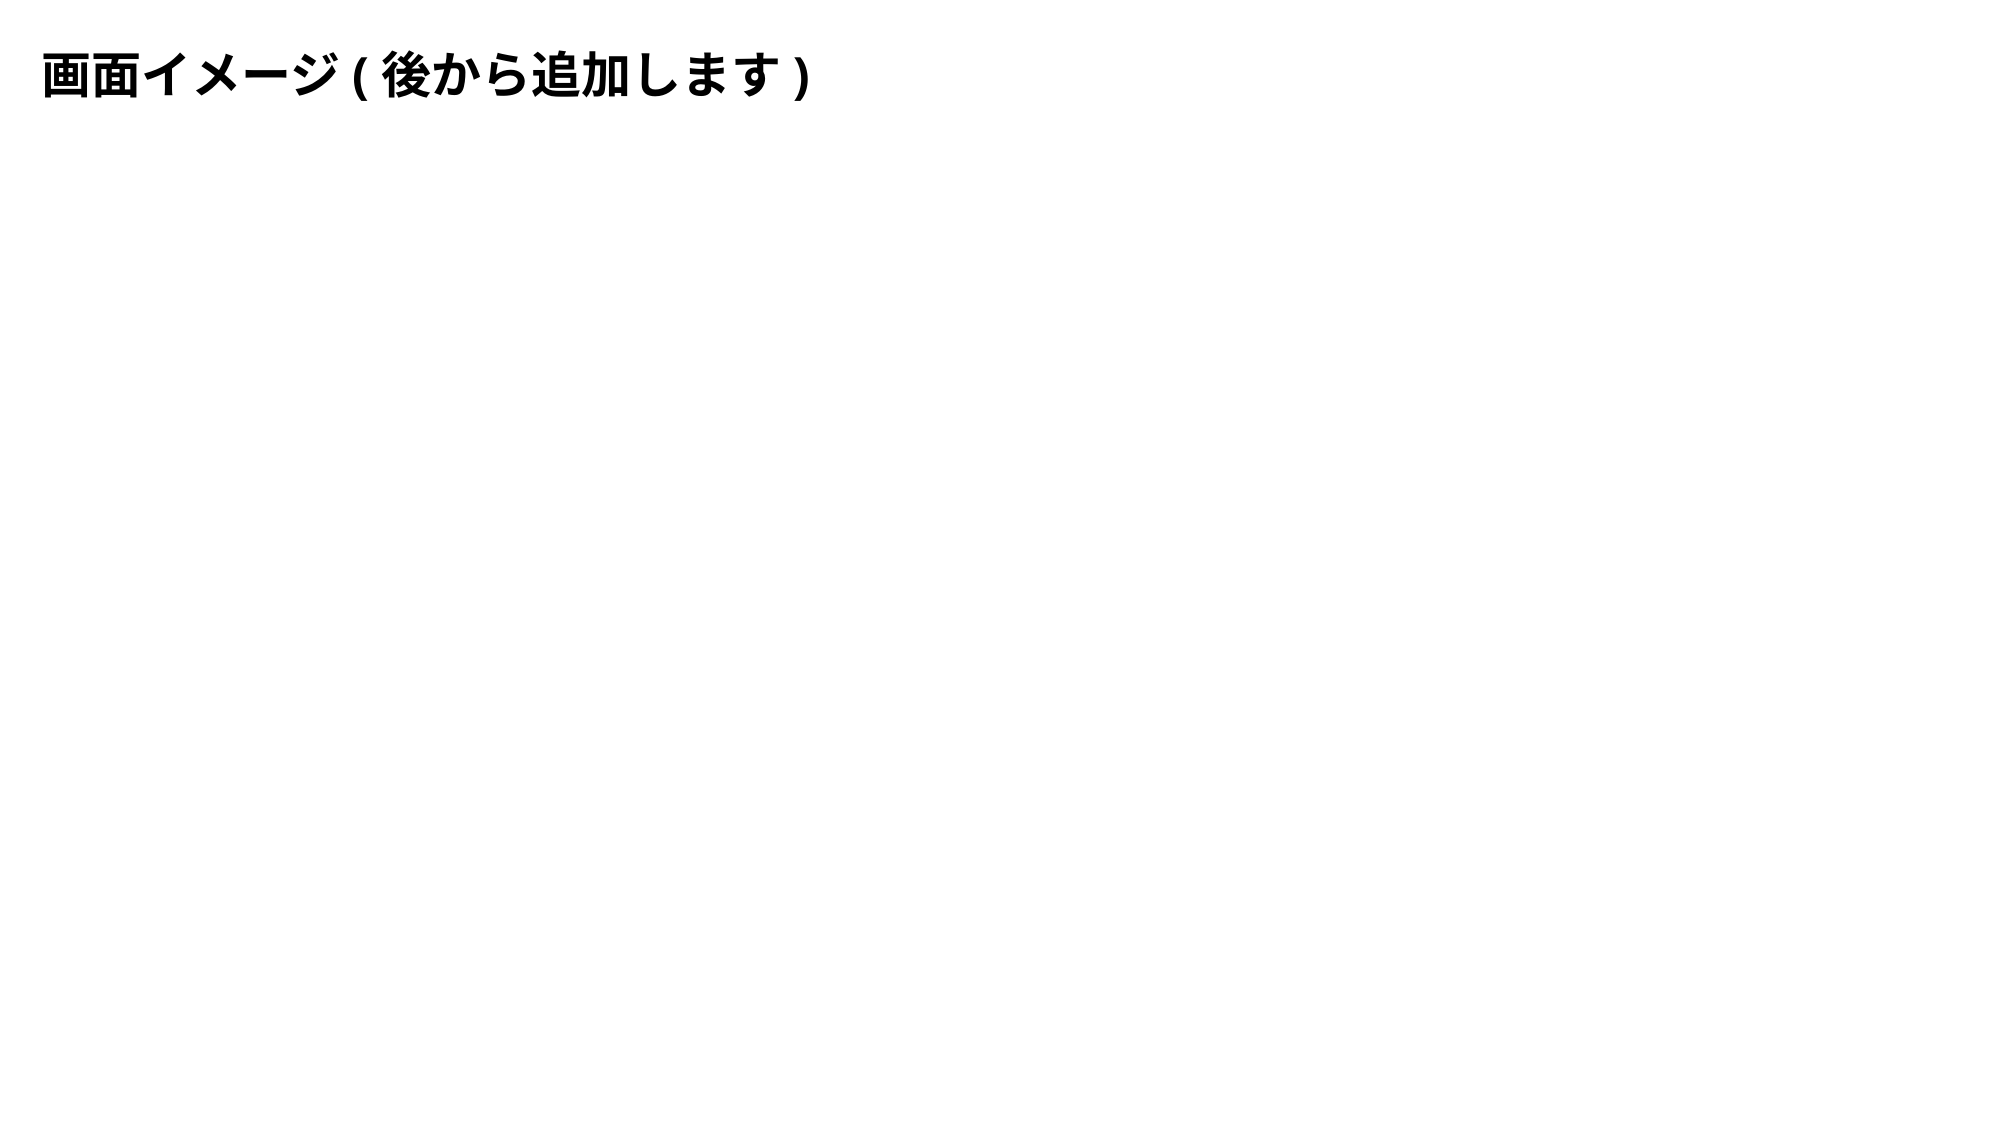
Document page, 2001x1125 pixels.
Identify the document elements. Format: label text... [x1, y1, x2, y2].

text_box 画面イメージ(後から追加します) [26, 35, 825, 111]
